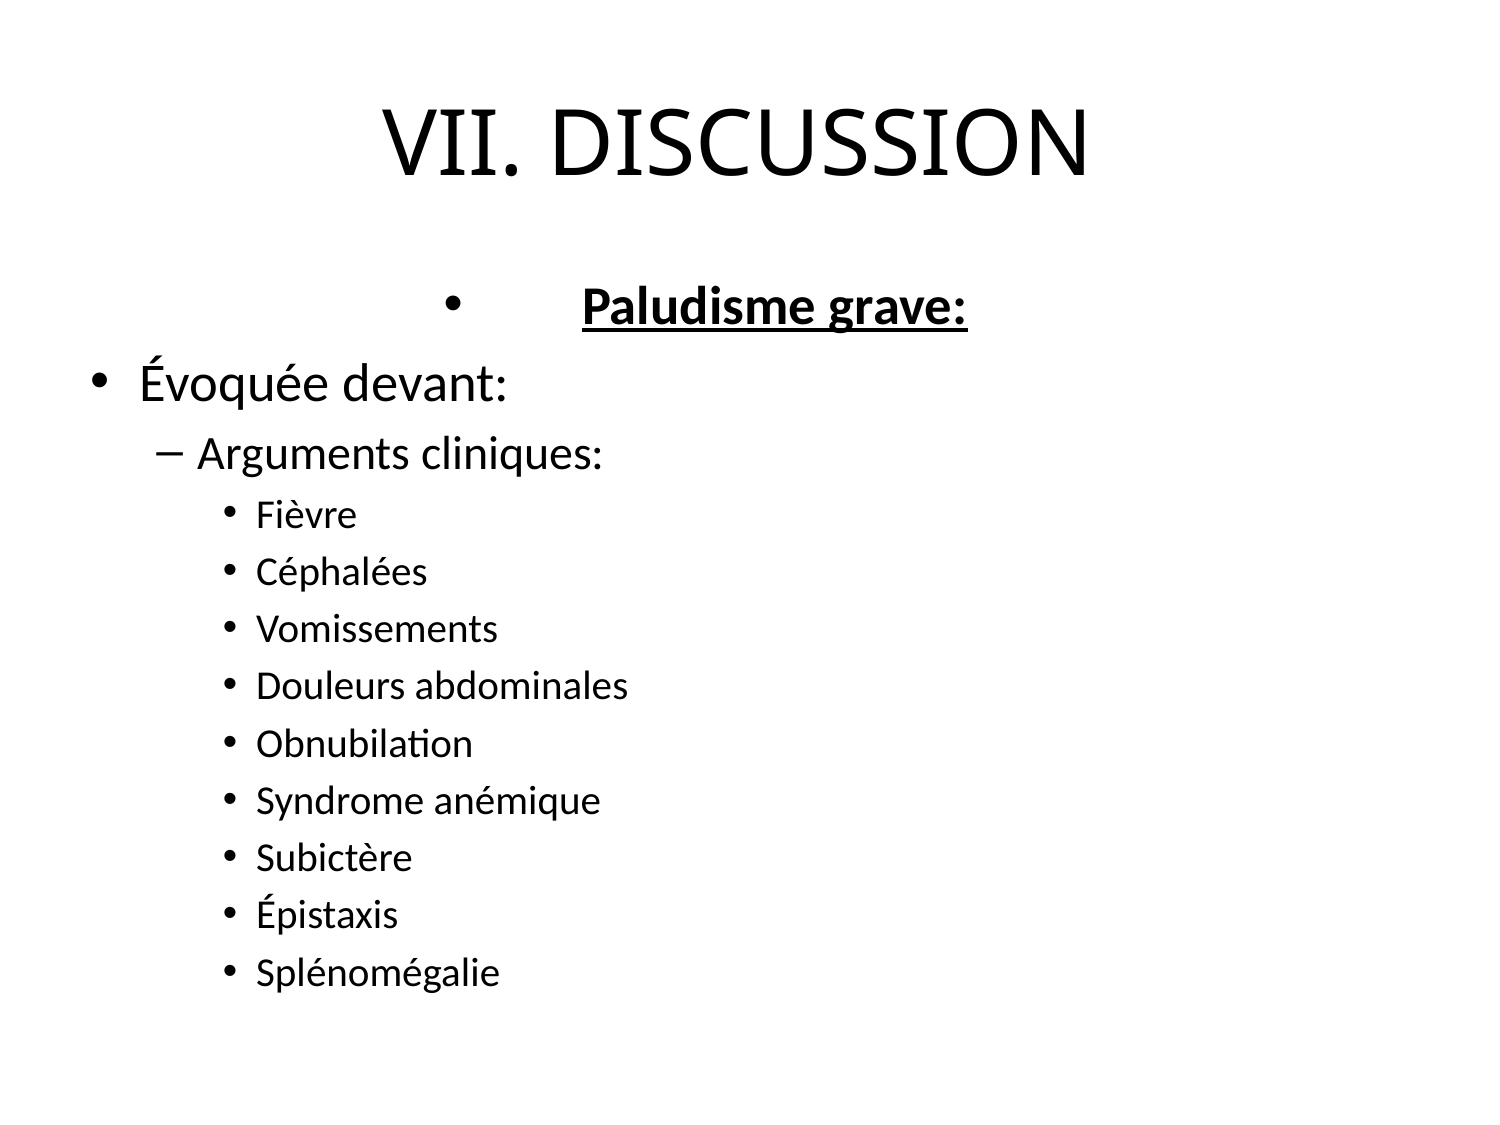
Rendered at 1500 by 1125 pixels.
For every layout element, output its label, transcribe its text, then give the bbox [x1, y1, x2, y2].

list Paludisme grave: Évoquée devant: Arguments cliniques: Fièvre Céphalées Vomissements Douleurs abdominales Obnubilation Syndrome anémique Subictère Épistaxis Splénomégalie [75, 262, 1425, 1005]
title VII. DISCUSSION [75, 45, 1425, 233]
